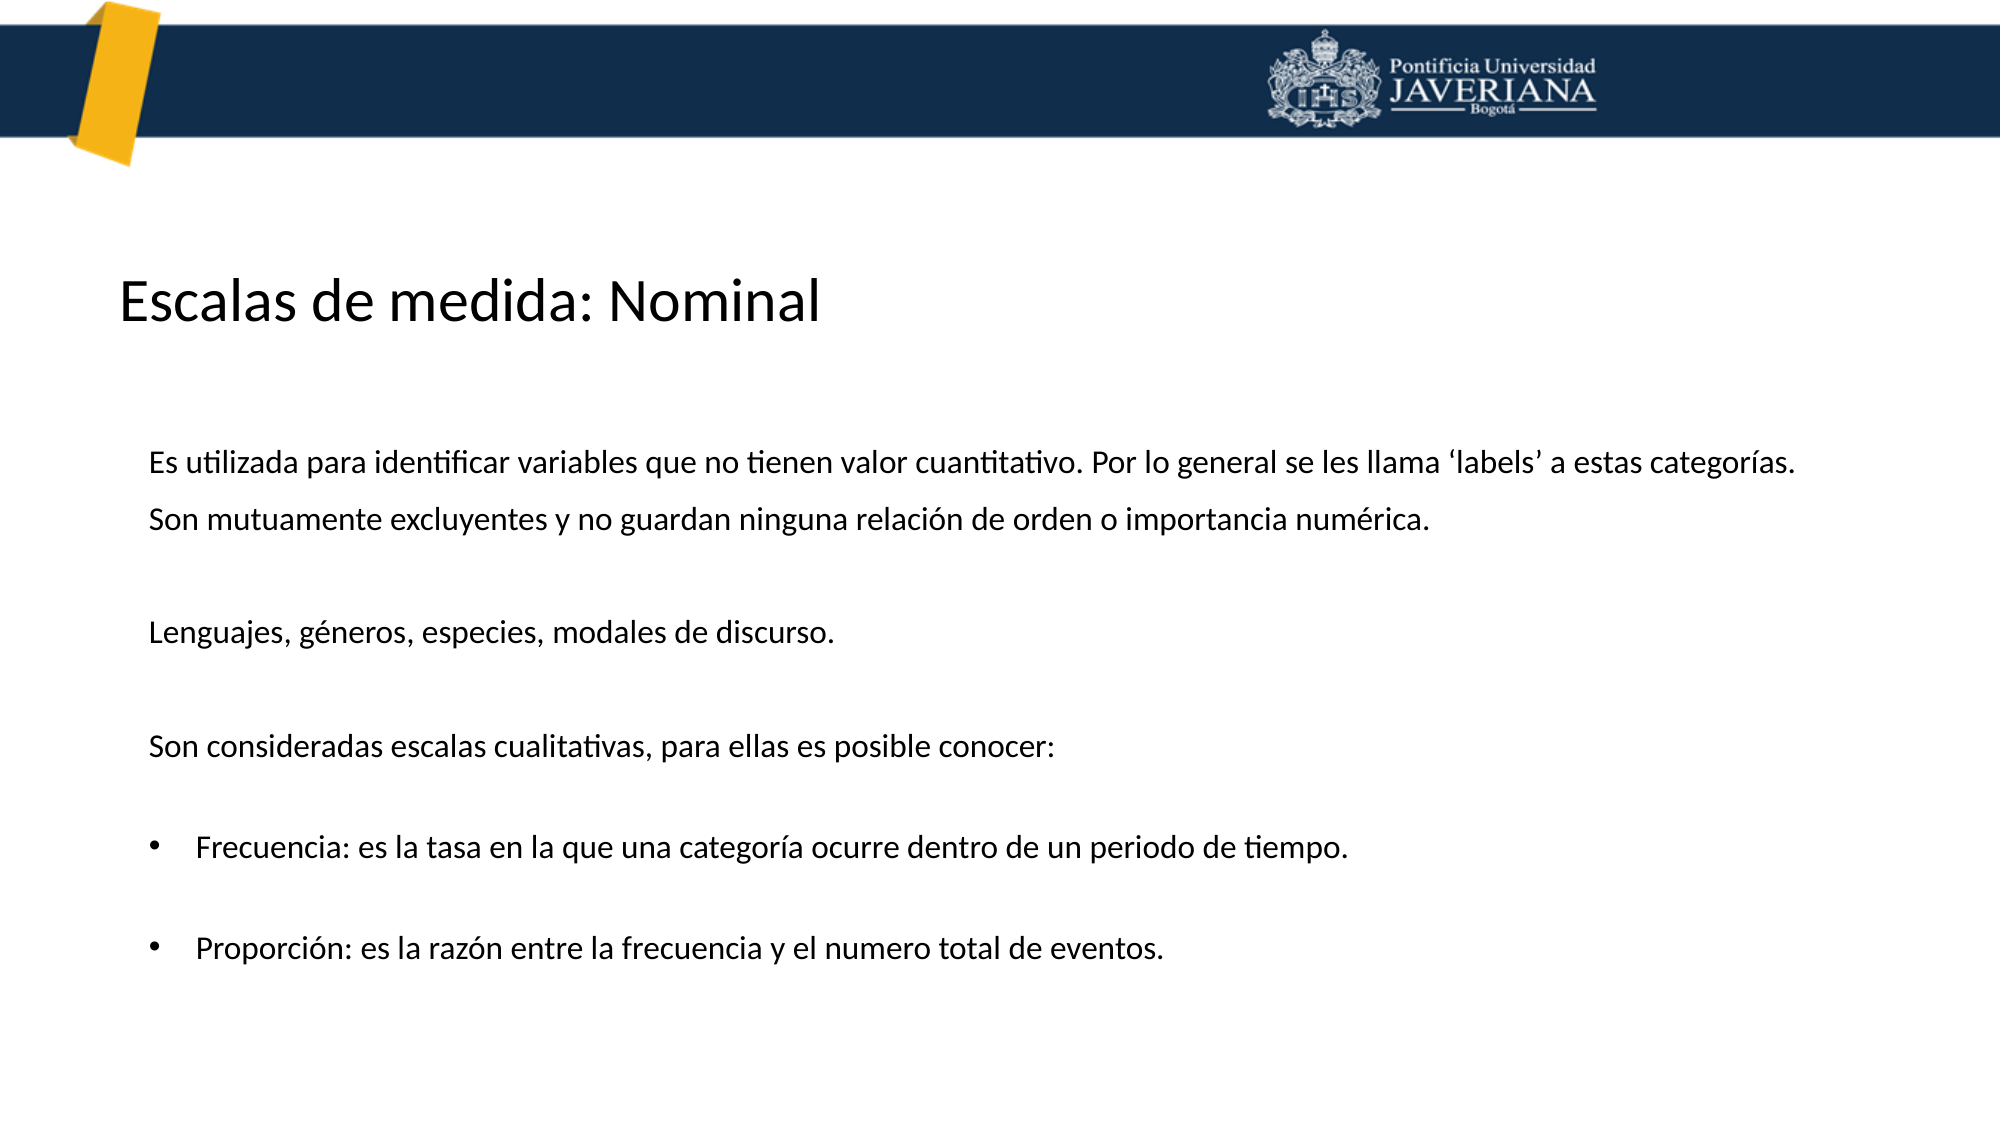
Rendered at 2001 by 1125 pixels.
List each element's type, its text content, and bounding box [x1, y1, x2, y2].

list [108, 412, 1892, 1008]
text_box Es utilizada para identificar variables que no tienen valor cuantitativo. Por lo general se les llama ‘labels’ a estas categorías. Son mutuamente excluyentes y no guardan ninguna relación de orden o importancia numérica. Lenguajes, géneros, especies, modales de discurso. Son consideradas escalas cualitativas, para ellas es posible conocer: Frecuencia: es la tasa en la que una categoría ocurre dentro de un periodo de tiempo. Proporción: es la razón entre la frecuencia y el numero total de eventos. [133, 437, 1916, 1032]
text_box Escalas de medida: Nominal [104, 260, 1887, 343]
picture [0, 0, 2000, 168]
